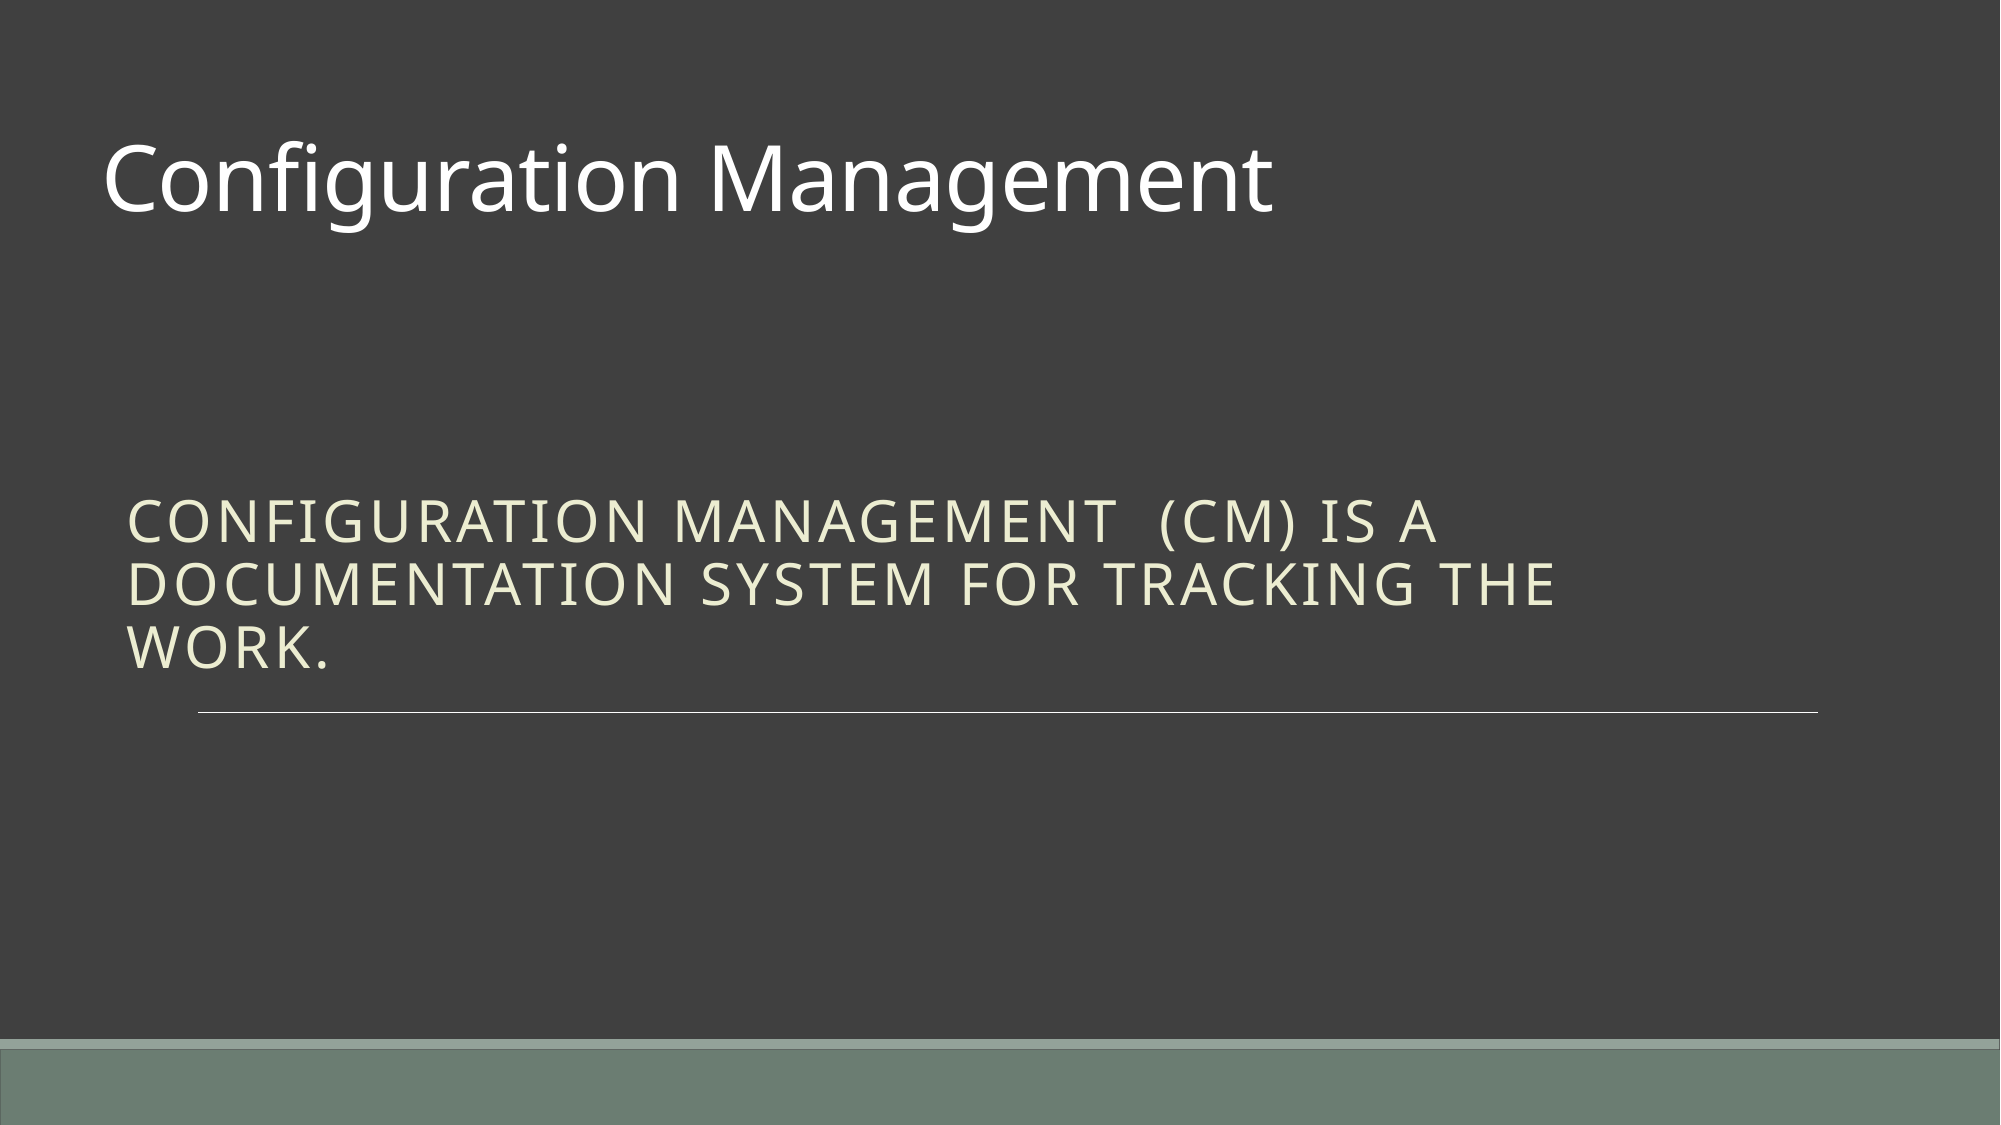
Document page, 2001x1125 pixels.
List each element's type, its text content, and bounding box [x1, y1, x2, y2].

subtitle configuration Management (CM) is a documentation system for tracking the work. [111, 484, 1750, 863]
title Configuration Management [85, 25, 1750, 238]
